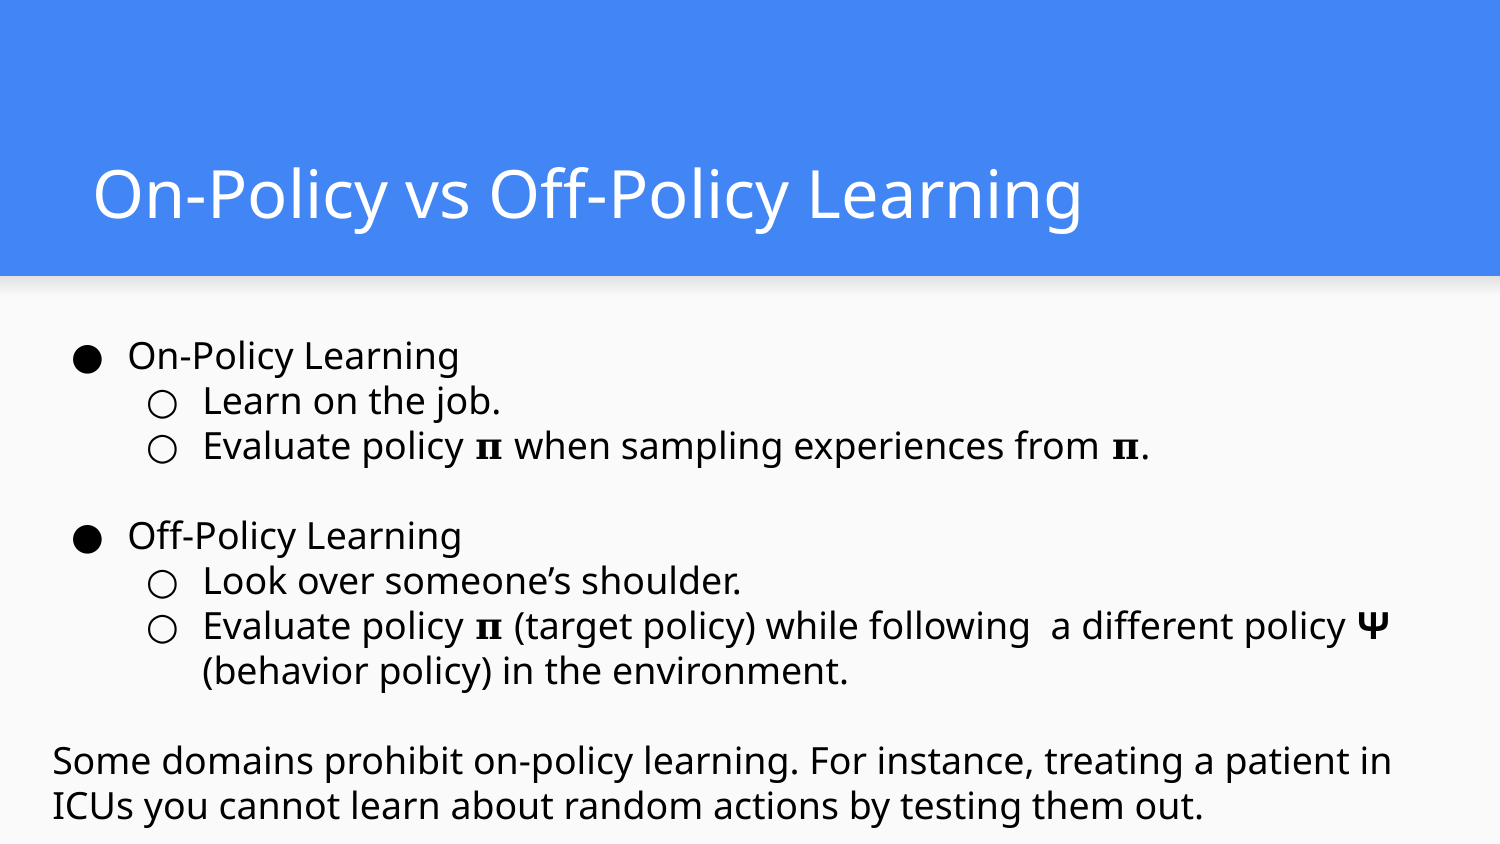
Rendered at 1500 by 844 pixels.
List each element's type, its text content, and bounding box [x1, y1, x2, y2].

text_box On-Policy Learning Learn on the job. Evaluate policy 𝛑 when sampling experiences from 𝛑. Off-Policy Learning Look over someone’s shoulder. Evaluate policy 𝛑 (target policy) while following a different policy Ѱ (behavior policy) in the environment. Some domains prohibit on-policy learning. For instance, treating a patient in ICUs you cannot learn about random actions by testing them out. [37, 317, 1470, 844]
title On-Policy vs Off-Policy Learning [77, 121, 1427, 248]
